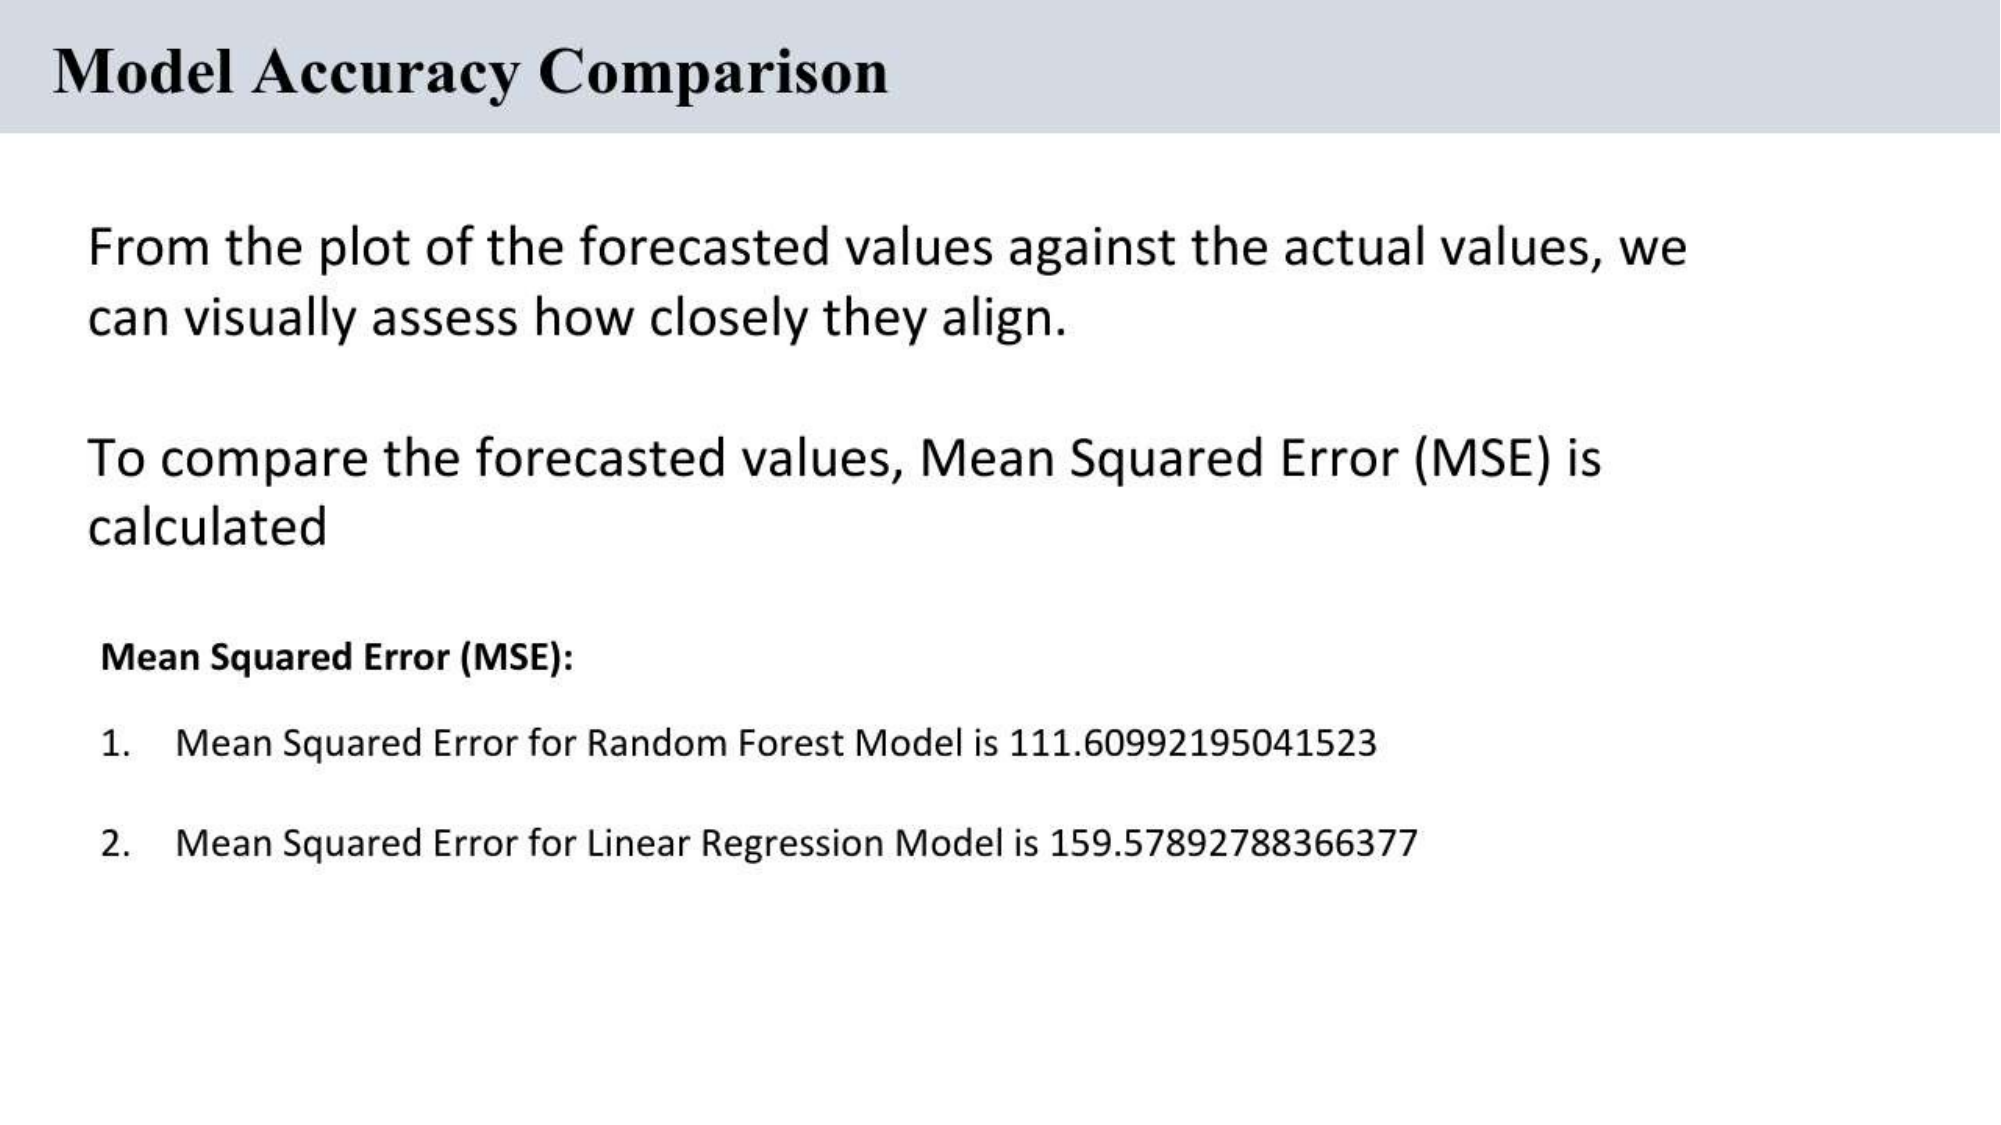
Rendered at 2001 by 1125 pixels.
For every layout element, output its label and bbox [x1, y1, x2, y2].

picture [0, 0, 2000, 876]
